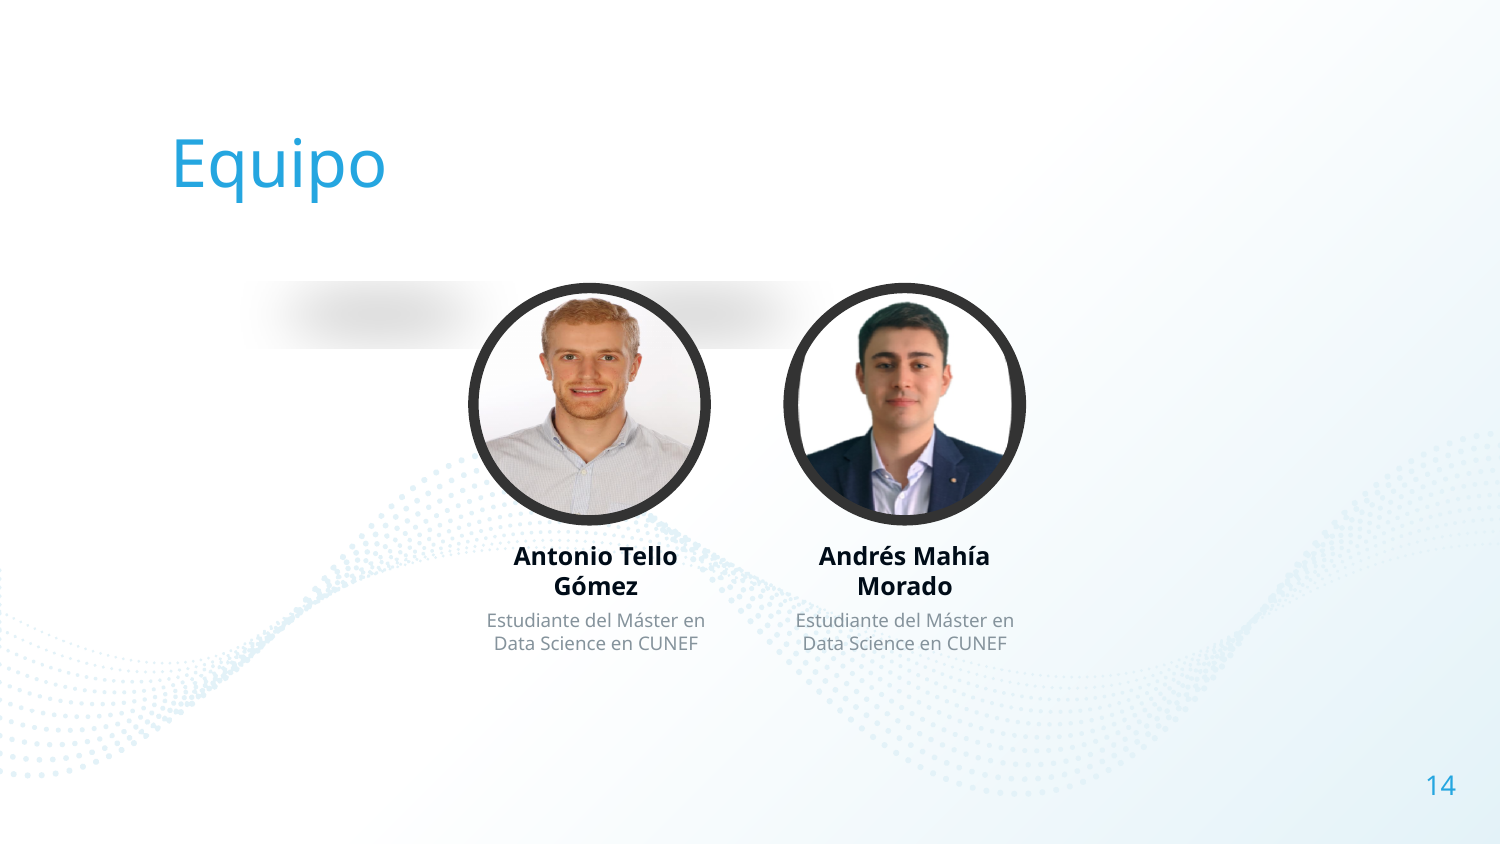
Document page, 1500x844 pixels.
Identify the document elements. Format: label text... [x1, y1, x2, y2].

text_box Antonio Tello Gómez Estudiante del Máster en Data Science en CUNEF [479, 540, 713, 656]
text_box Andrés Mahía Morado Estudiante del Máster en Data Science en CUNEF [788, 540, 1021, 656]
picture [473, 287, 706, 521]
title Equipo [170, 137, 1330, 203]
slide_number 14 [1366, 754, 1457, 819]
picture [788, 287, 1022, 521]
